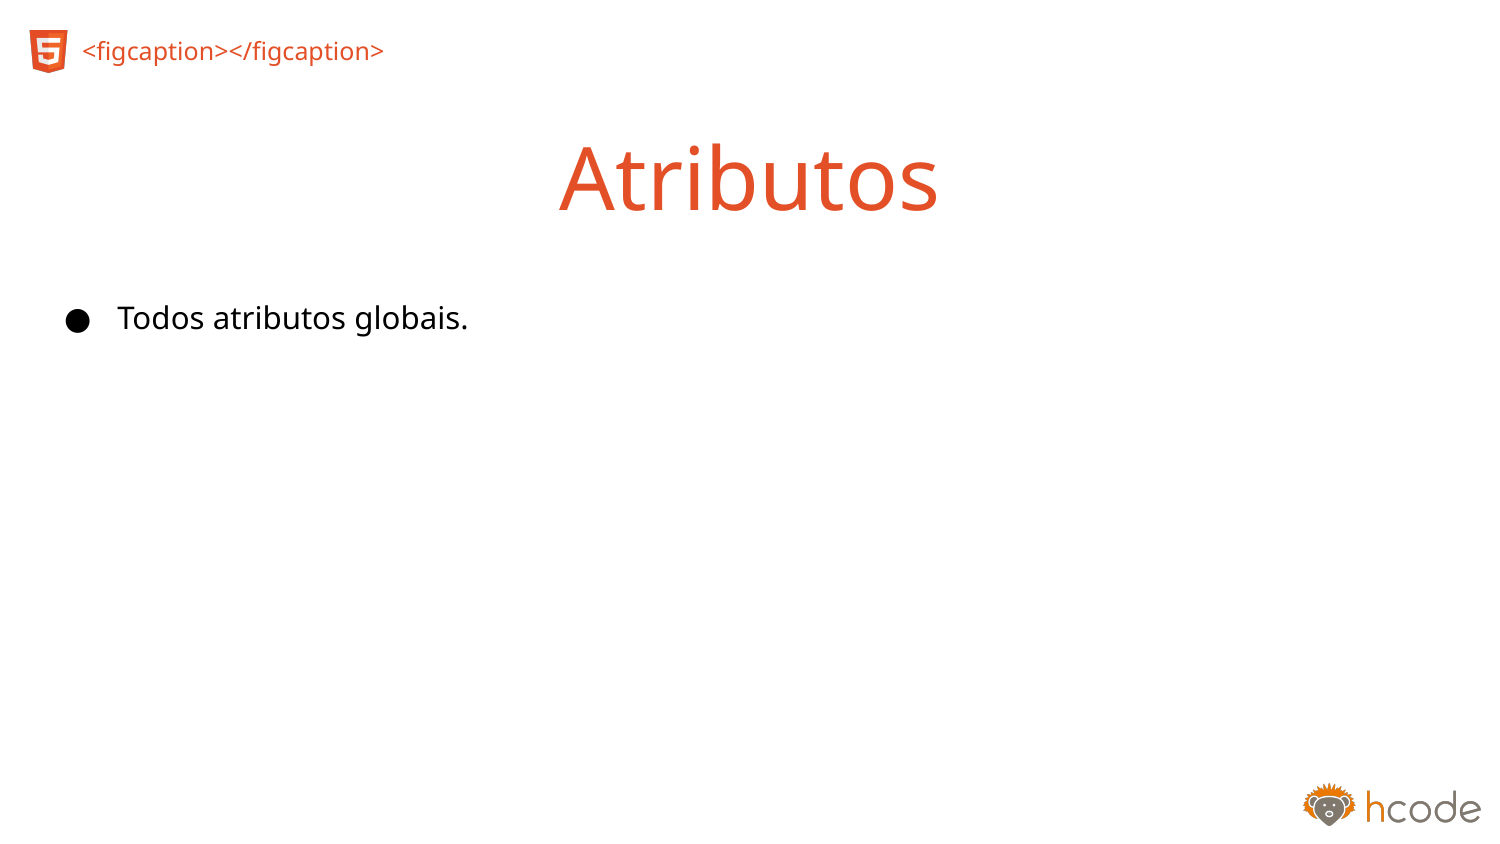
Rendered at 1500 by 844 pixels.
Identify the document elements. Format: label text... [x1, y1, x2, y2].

text_box <figcaption></figcaption> [67, 20, 1445, 84]
picture [27, 30, 70, 73]
picture [1303, 783, 1482, 827]
text_box Todos atributos globais. [27, 264, 1471, 755]
text_box Atributos [107, 108, 1393, 237]
